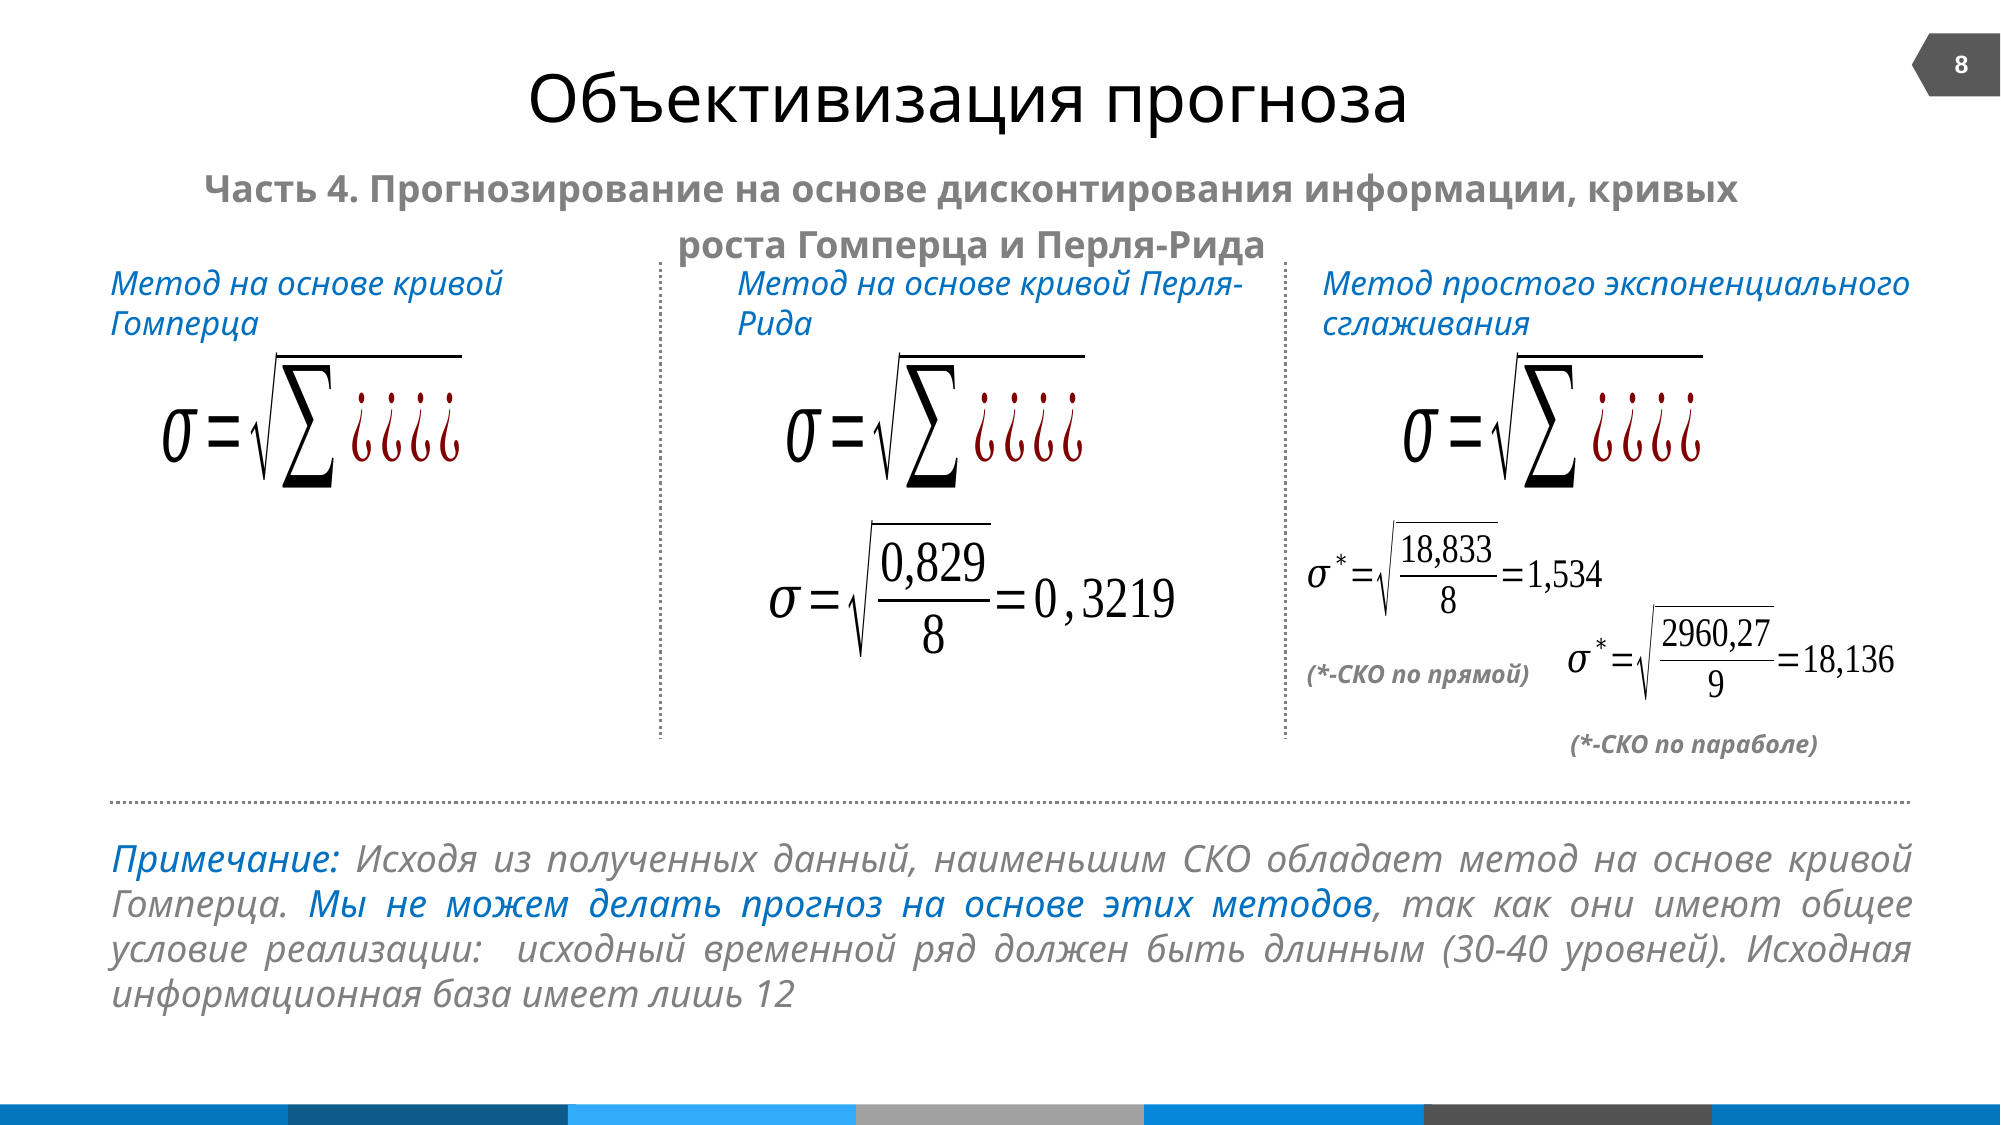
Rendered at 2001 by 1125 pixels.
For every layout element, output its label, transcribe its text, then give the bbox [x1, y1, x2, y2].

text_box Часть 4. Прогнозирование на основе дисконтирования информации, кривых роста Гомперца и Перля-Рида [194, 153, 1750, 322]
text_box Примечание: Исходя из полученных данный, наименьшим СКО обладает метод на основе кривой Гомперца. Мы не можем делать прогноз на основе этих методов, так как они имеют общее условие реализации: исходный временной ряд должен быть длинным (30-40 уровней). Исходная информационная база имеет лишь 12 [111, 834, 1914, 1015]
text_box Объективизация прогноза [527, 56, 1411, 137]
text_box (*-СКО по прямой) [1306, 650, 1634, 689]
text_box Метод простого экспоненциального сглаживания [1322, 262, 1920, 383]
text_box (*-СКО по параболе) [1570, 721, 1897, 759]
slide_number 8 [1919, 33, 2000, 94]
text_box Метод на основе кривой Гомперца [109, 262, 586, 343]
text_box Метод на основе кривой Перля-Рида [737, 262, 1248, 343]
